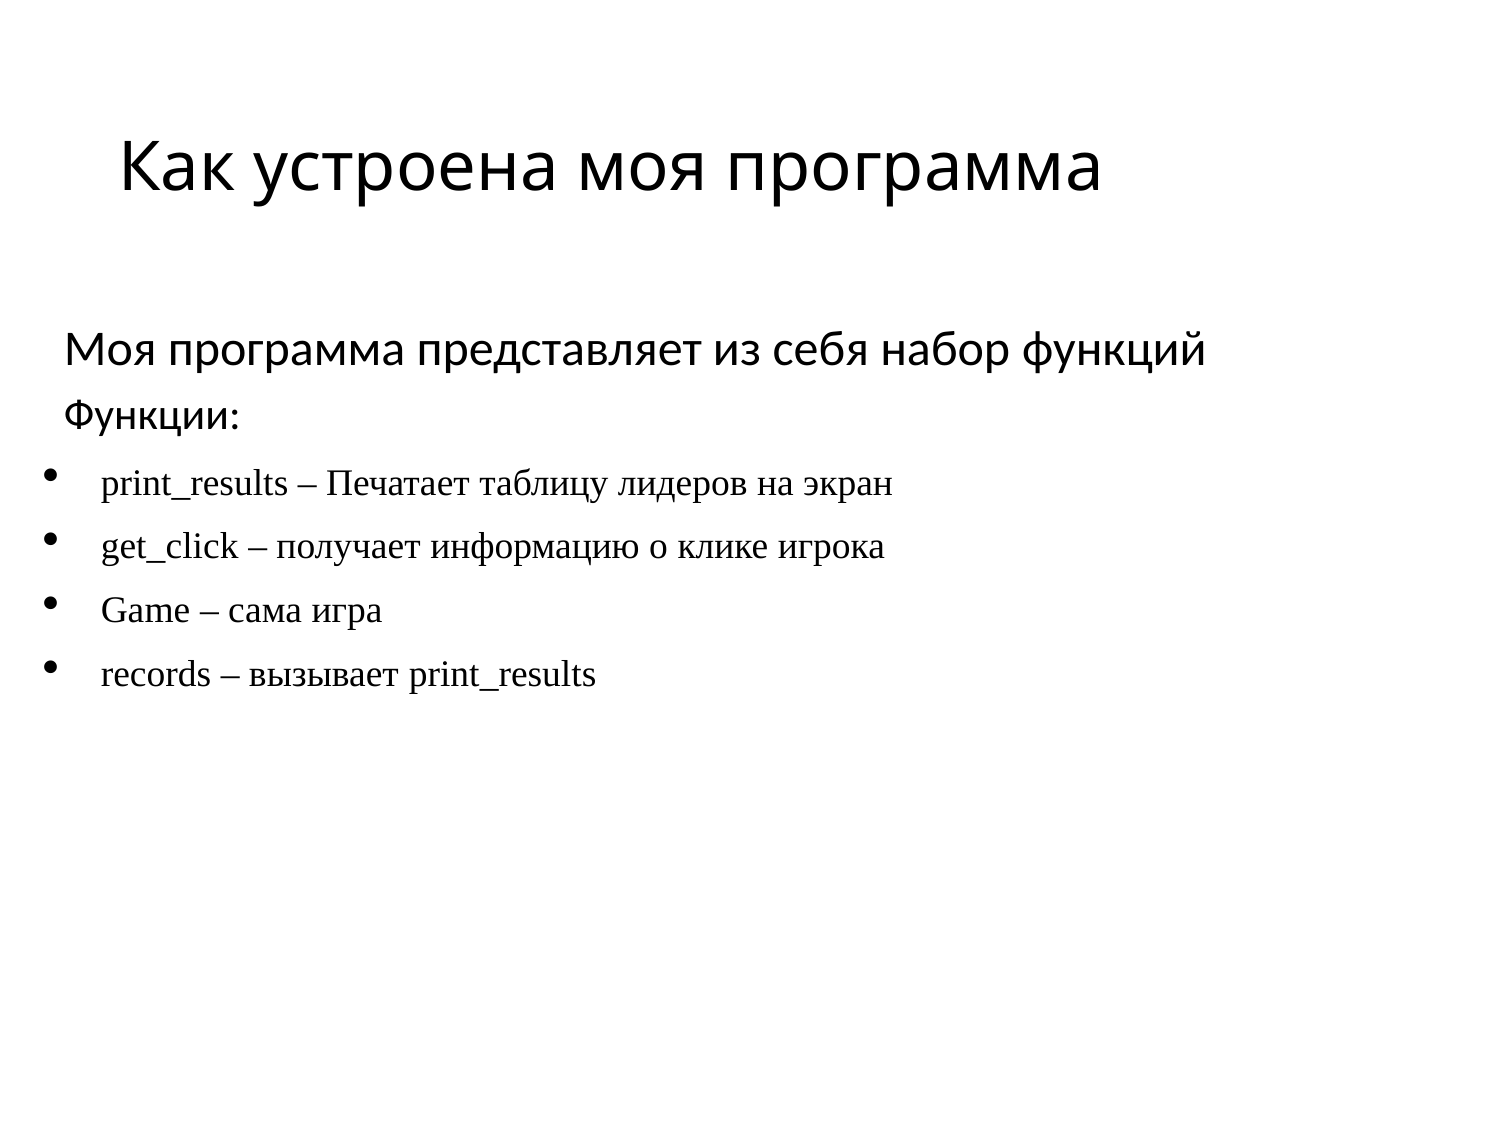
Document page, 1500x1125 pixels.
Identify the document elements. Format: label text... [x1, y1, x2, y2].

title Как устроена моя программа [103, 59, 1397, 278]
list Моя программа представляет из себя набор функций Функции: print_results – Печатает таблицу лидеров на экран get_click – получает информацию о клике игрока Game – сама игра records – вызывает print_results [29, 314, 1436, 1083]
